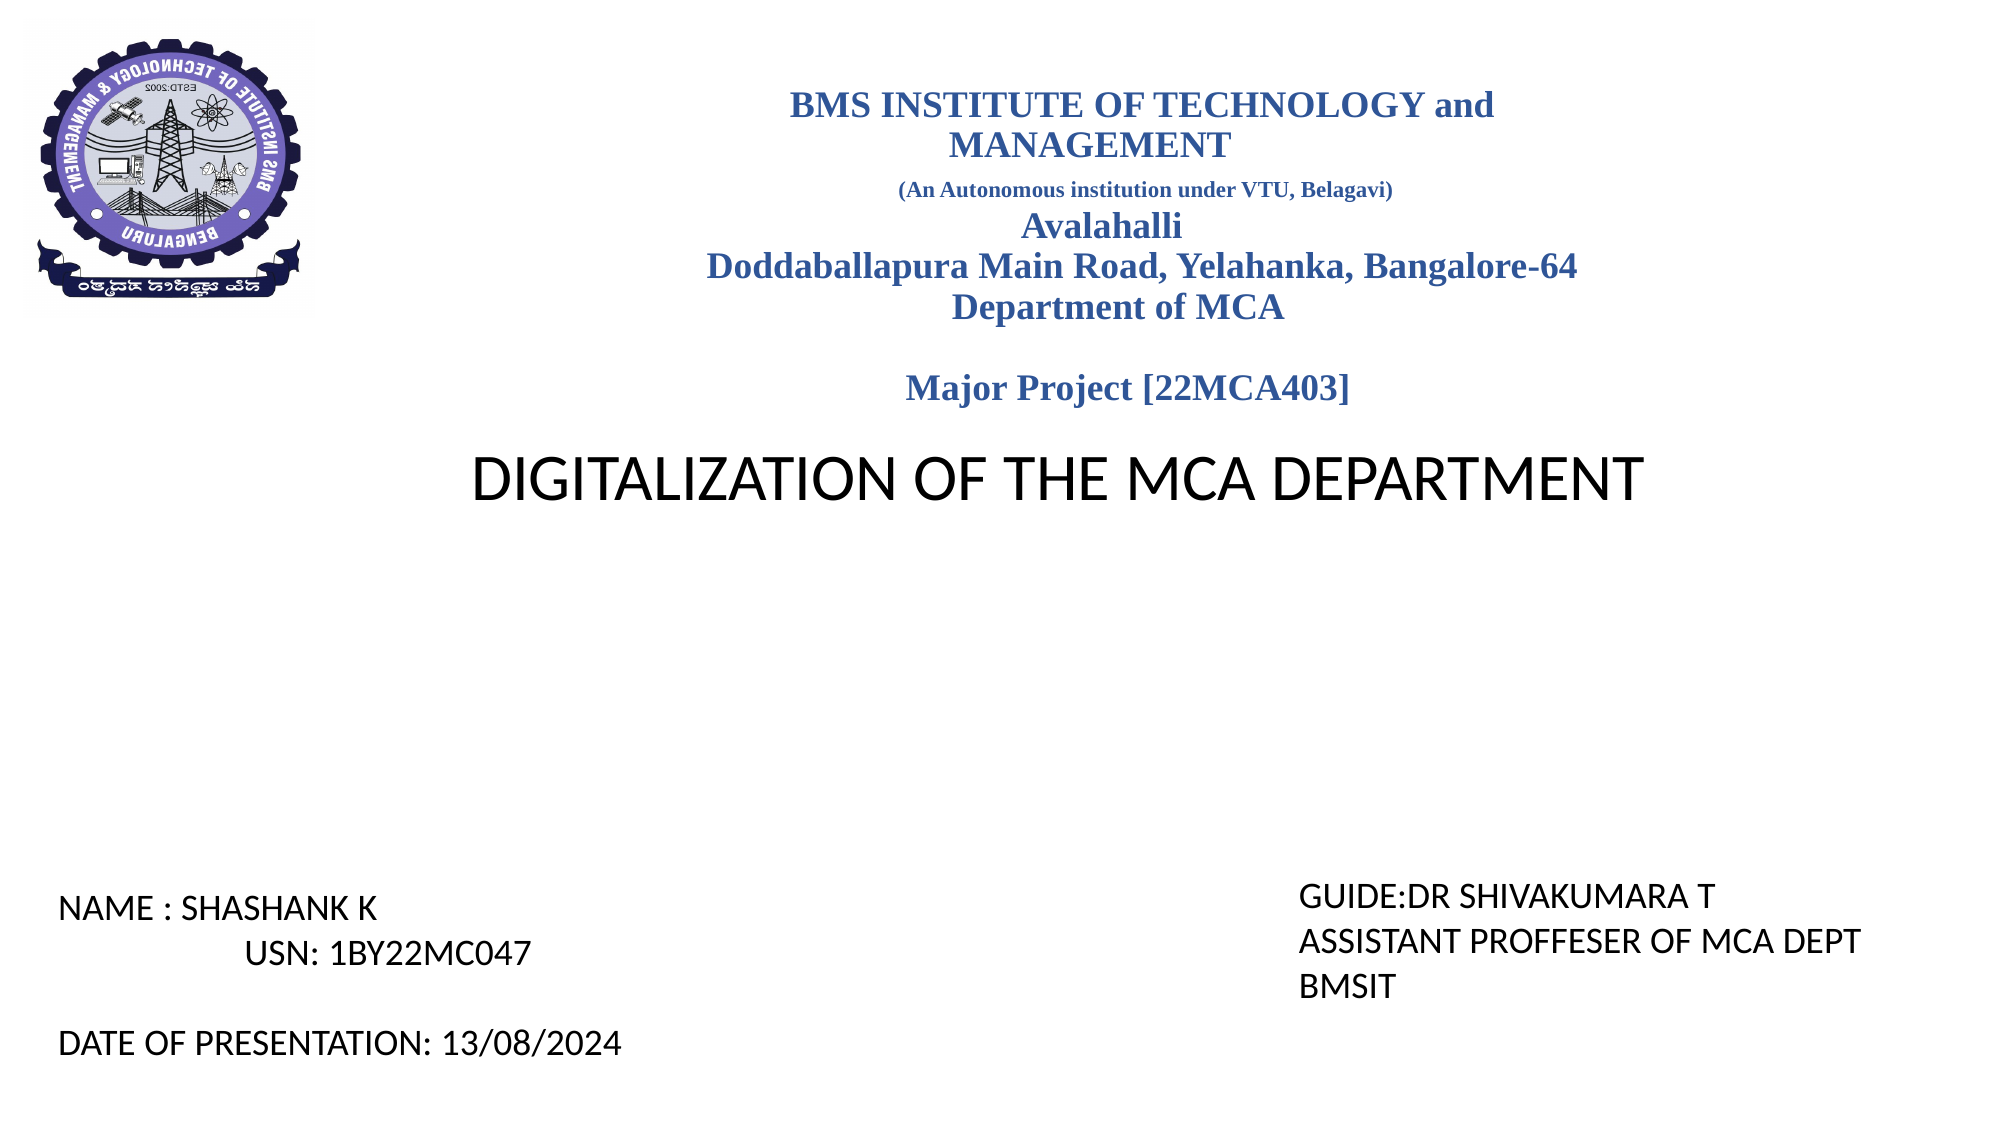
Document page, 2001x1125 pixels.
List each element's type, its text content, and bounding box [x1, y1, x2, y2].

picture [23, 18, 315, 318]
title BMS INSTITUTE OF TECHNOLOGY and MANAGEMENT (An Autonomous institution under VTU, Belagavi) Avalahalli Doddaballapura Main Road, Yelahanka, Bangalore-64 Department of MCA Major Project [22MCA403] [525, 54, 1656, 416]
text_box NAME : SHASHANK K USN: 1BY22MC047 DATE OF PRESENTATION: 13/08/2024 [43, 875, 667, 1071]
text_box GUIDE:DR SHIVAKUMARA T ASSISTANT PROFFESER OF MCA DEPT BMSIT [1284, 863, 1880, 1014]
text_box DIGITALIZATION OF THE MCA DEPARTMENT [456, 425, 1680, 521]
